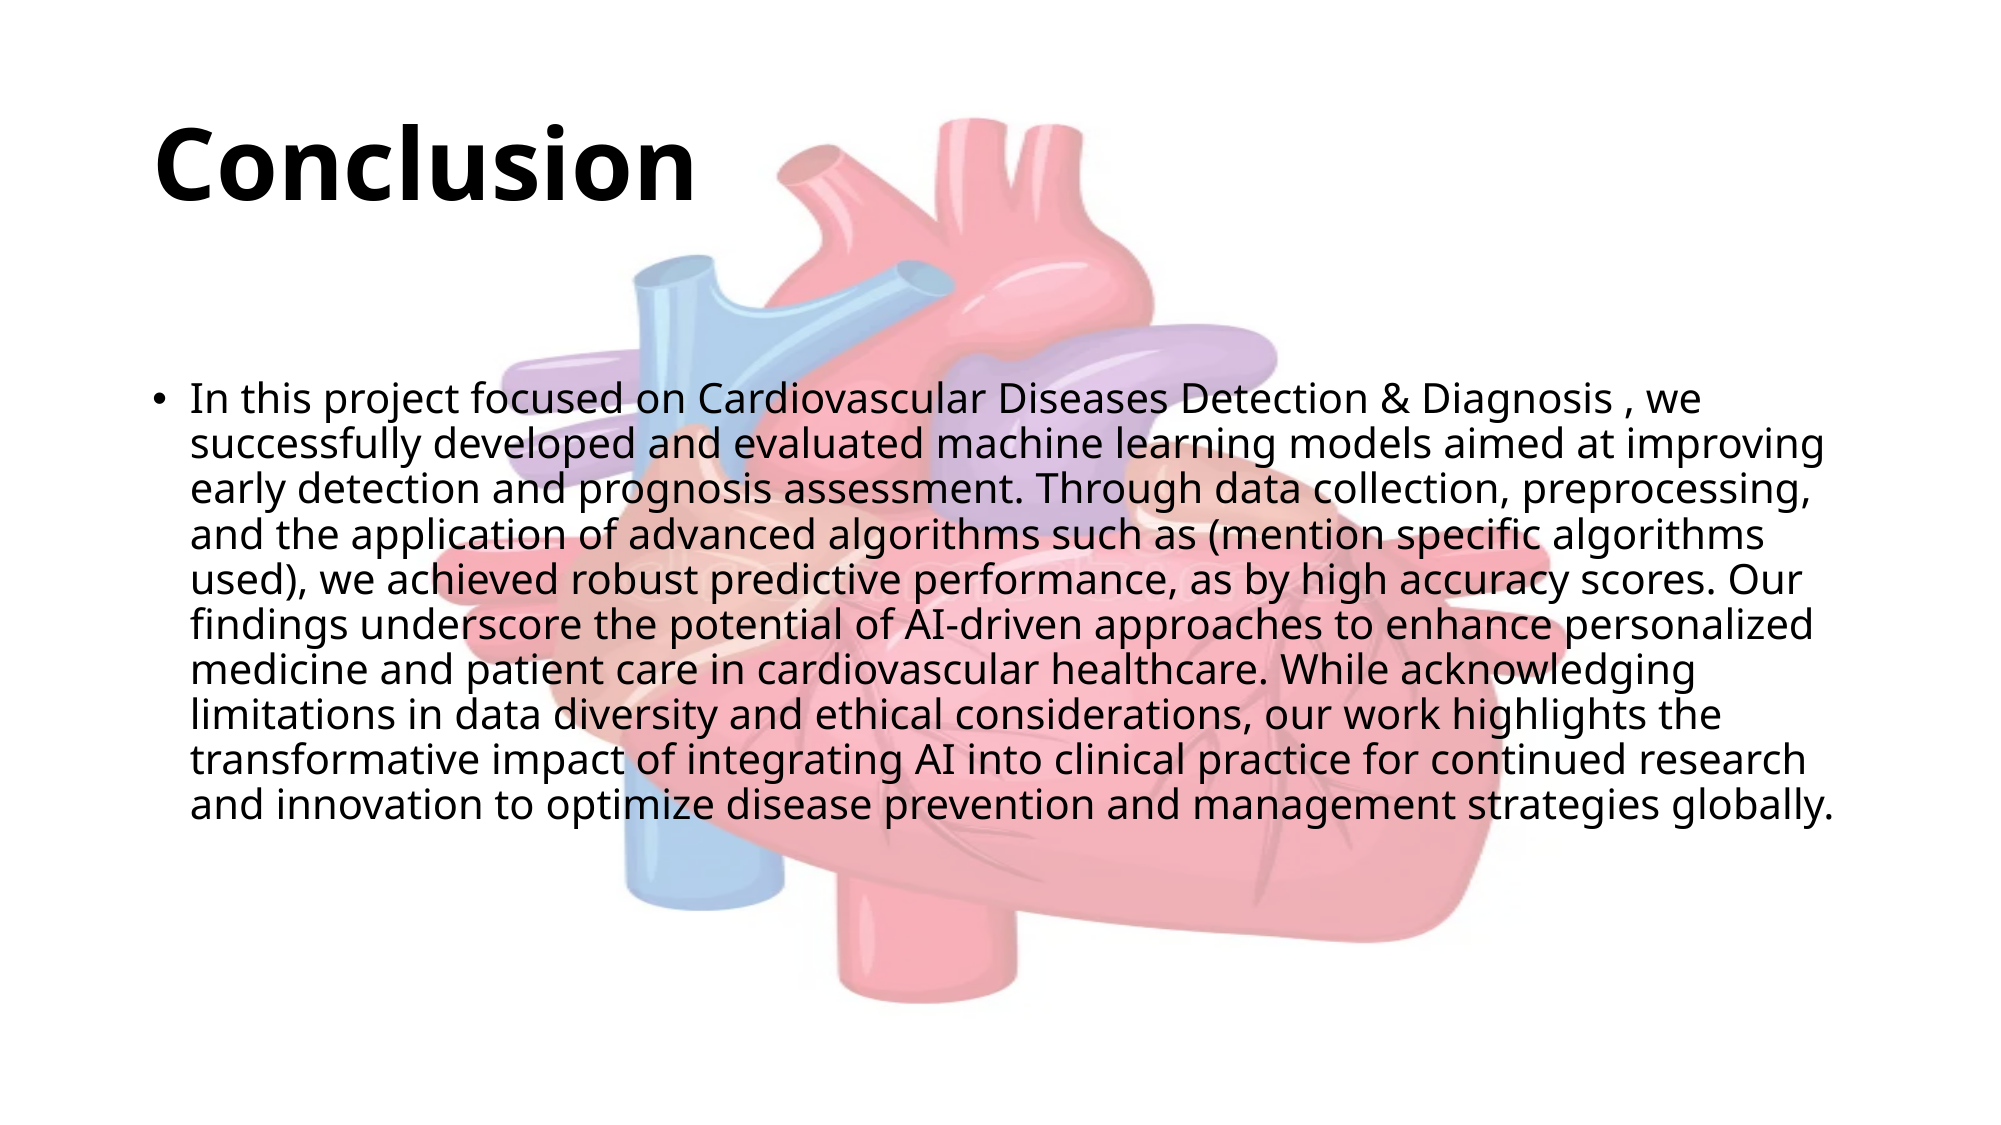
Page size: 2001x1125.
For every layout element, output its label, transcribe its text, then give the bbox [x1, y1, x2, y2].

list In this project focused on Cardiovascular Diseases Detection & Diagnosis , we successfully developed and evaluated machine learning models aimed at improving early detection and prognosis assessment. Through data collection, preprocessing, and the application of advanced algorithms such as (mention specific algorithms used), we achieved robust predictive performance, as by high accuracy scores. Our findings underscore the potential of AI-driven approaches to enhance personalized medicine and patient care in cardiovascular healthcare. While acknowledging limitations in data diversity and ethical considerations, our work highlights the transformative impact of integrating AI into clinical practice for continued research and innovation to optimize disease prevention and management strategies globally. [137, 299, 1863, 1014]
title Conclusion [137, 59, 1863, 278]
